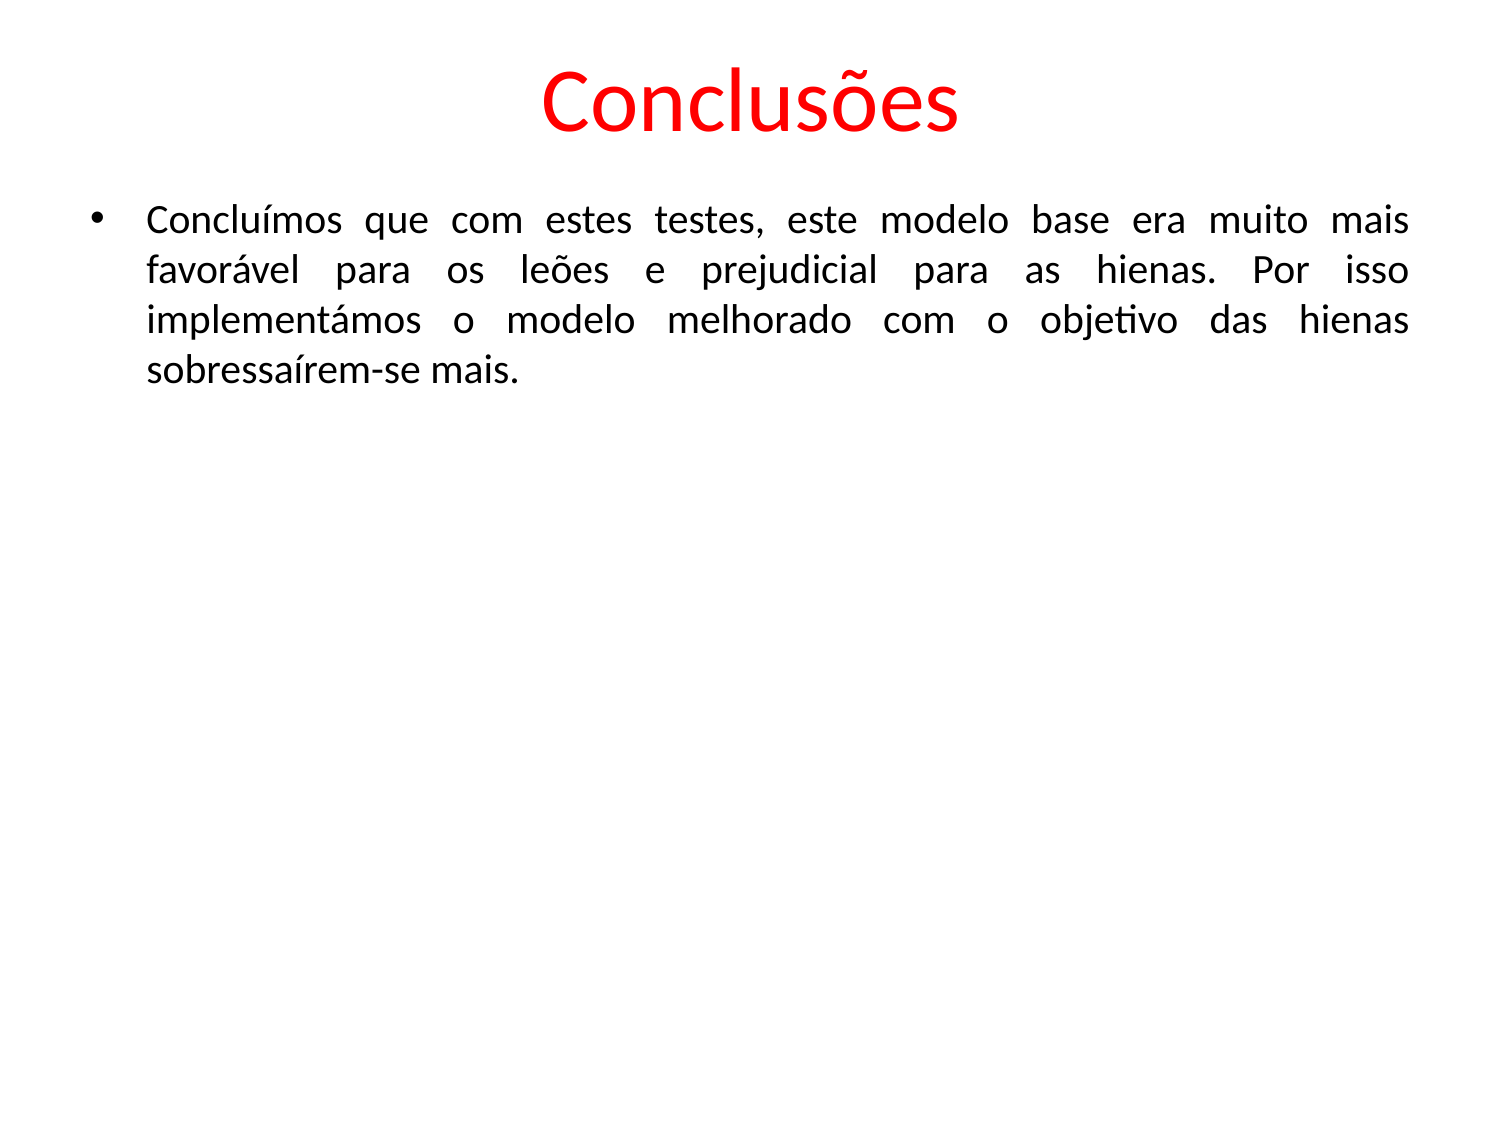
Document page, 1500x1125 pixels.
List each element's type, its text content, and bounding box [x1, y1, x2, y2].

list Concluímos que com estes testes, este modelo base era muito mais favorável para os leões e prejudicial para as hienas. Por isso implementámos o modelo melhorado com o objetivo das hienas sobressaírem-se mais. [75, 184, 1425, 1005]
title Conclusões [76, 19, 1427, 171]
